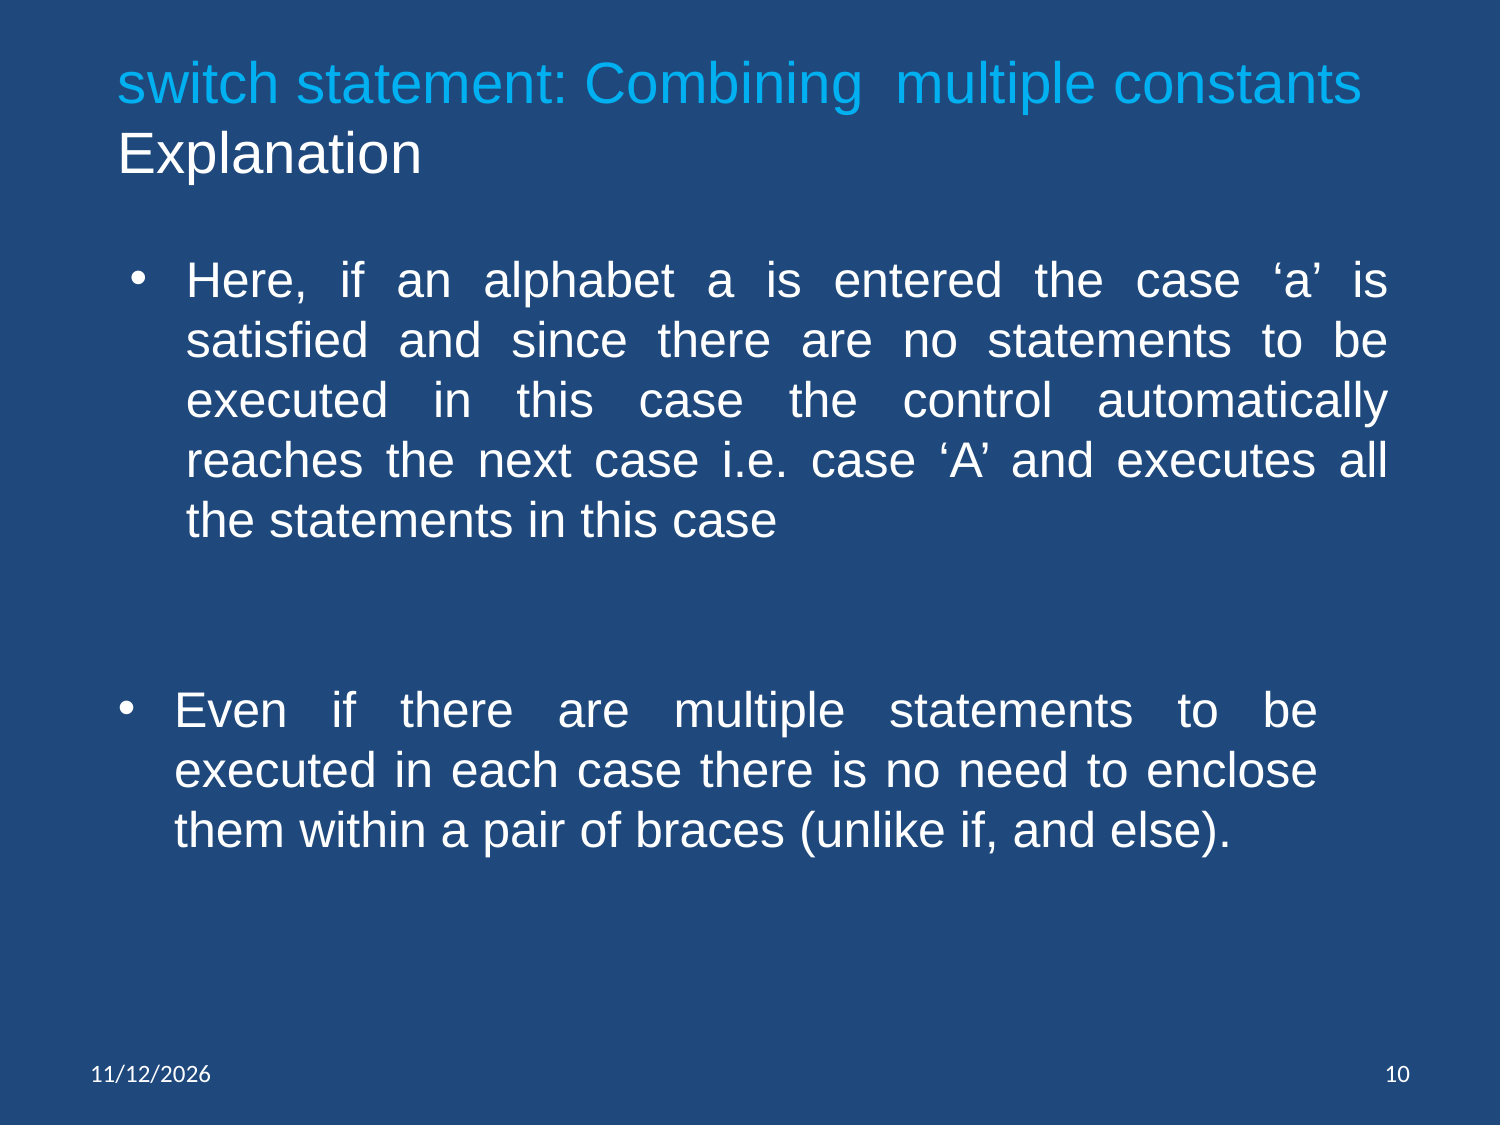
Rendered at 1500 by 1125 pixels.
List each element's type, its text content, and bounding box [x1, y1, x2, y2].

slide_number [75, 1042, 425, 1103]
slide_number 10 [1074, 1042, 1425, 1103]
text_box switch statement: Combining multiple constants Explanation [103, 37, 1463, 193]
text_box Here, if an alphabet a is entered the case ‘a’ is satisfied and since there are no statements to be executed in this case the control automatically reaches the next case i.e. case ‘A’ and executes all the statements in this case [114, 195, 1404, 555]
text_box Even if there are multiple statements to be executed in each case there is no need to enclose them within a pair of braces (unlike if, and else). [103, 624, 1334, 865]
